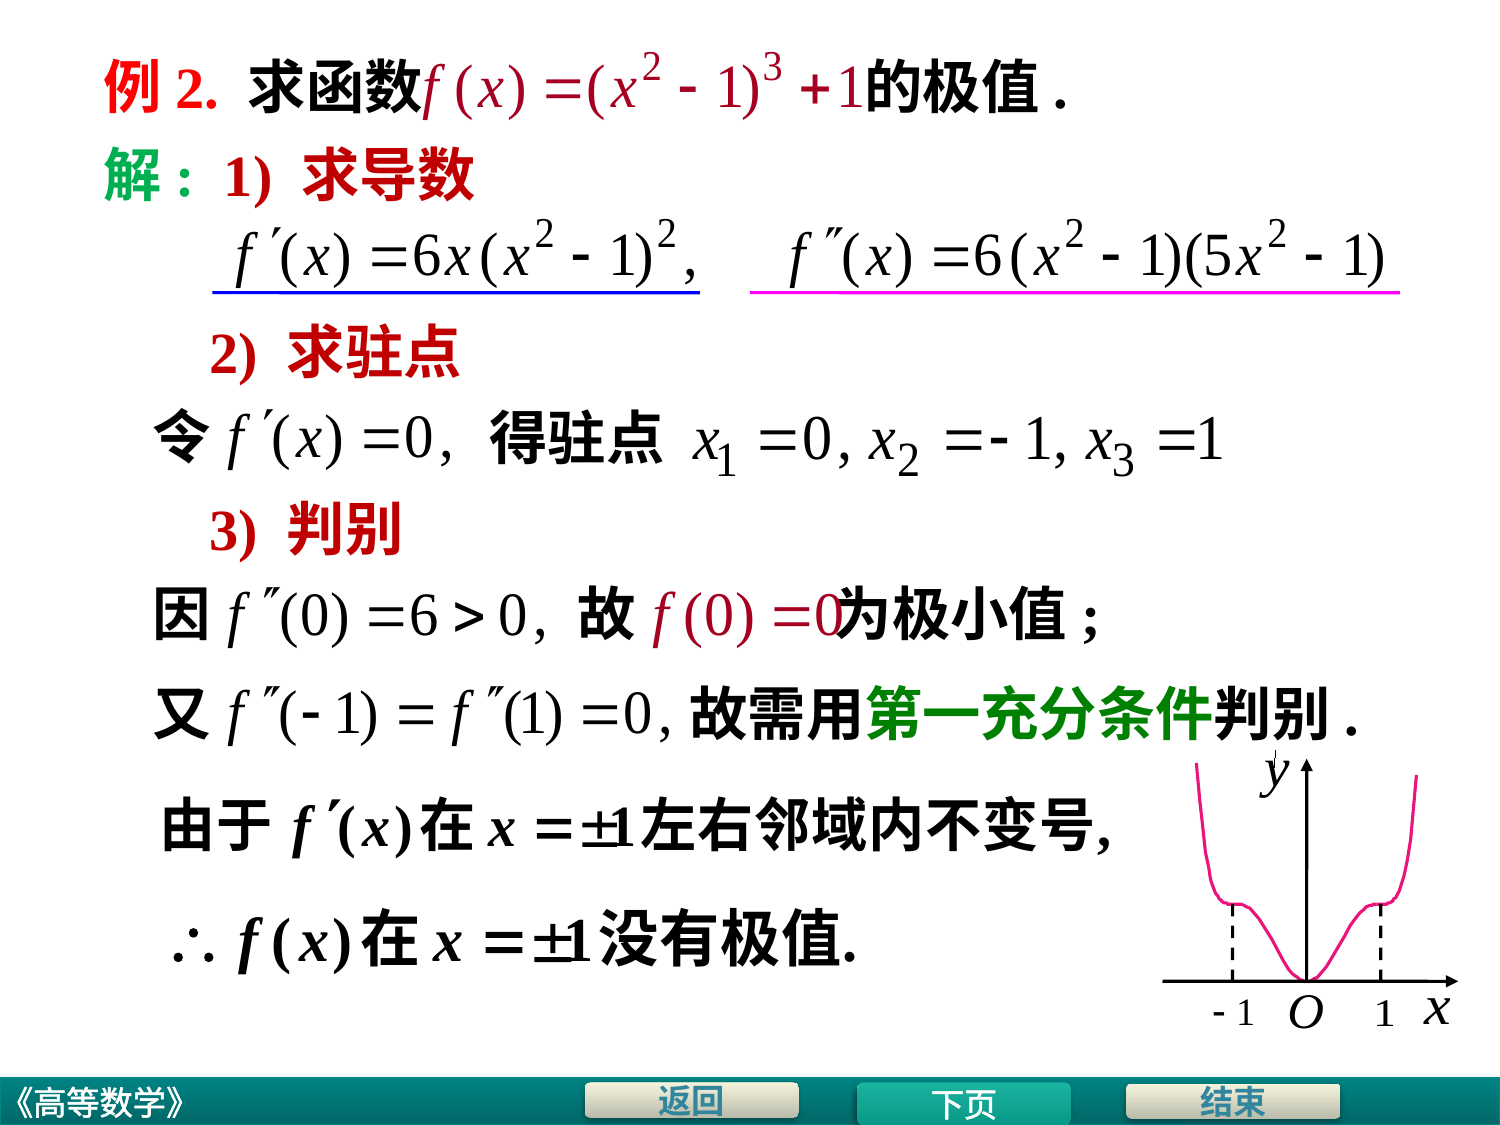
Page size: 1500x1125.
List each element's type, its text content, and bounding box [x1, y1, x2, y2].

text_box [686, 405, 1223, 482]
title 例2. 求函数 [88, 42, 407, 130]
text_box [774, 209, 1388, 293]
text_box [408, 41, 863, 126]
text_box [562, 569, 1176, 656]
text_box 得驻点 [474, 394, 725, 479]
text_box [159, 787, 1118, 871]
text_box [167, 898, 865, 988]
text_box 的极值. [863, 42, 1187, 128]
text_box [220, 209, 701, 293]
text_box 2) 求驻点 [194, 307, 520, 393]
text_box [137, 569, 551, 656]
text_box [1162, 749, 1459, 1036]
text_box 令 [137, 392, 263, 478]
text_box 下页 [856, 1082, 1072, 1125]
text_box 3) 判别 [194, 484, 470, 568]
text_box 故需用第一充分条件判别. [676, 670, 1436, 755]
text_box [212, 405, 457, 475]
text_box 解: 1) 求导数 [88, 130, 550, 215]
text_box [137, 669, 676, 756]
